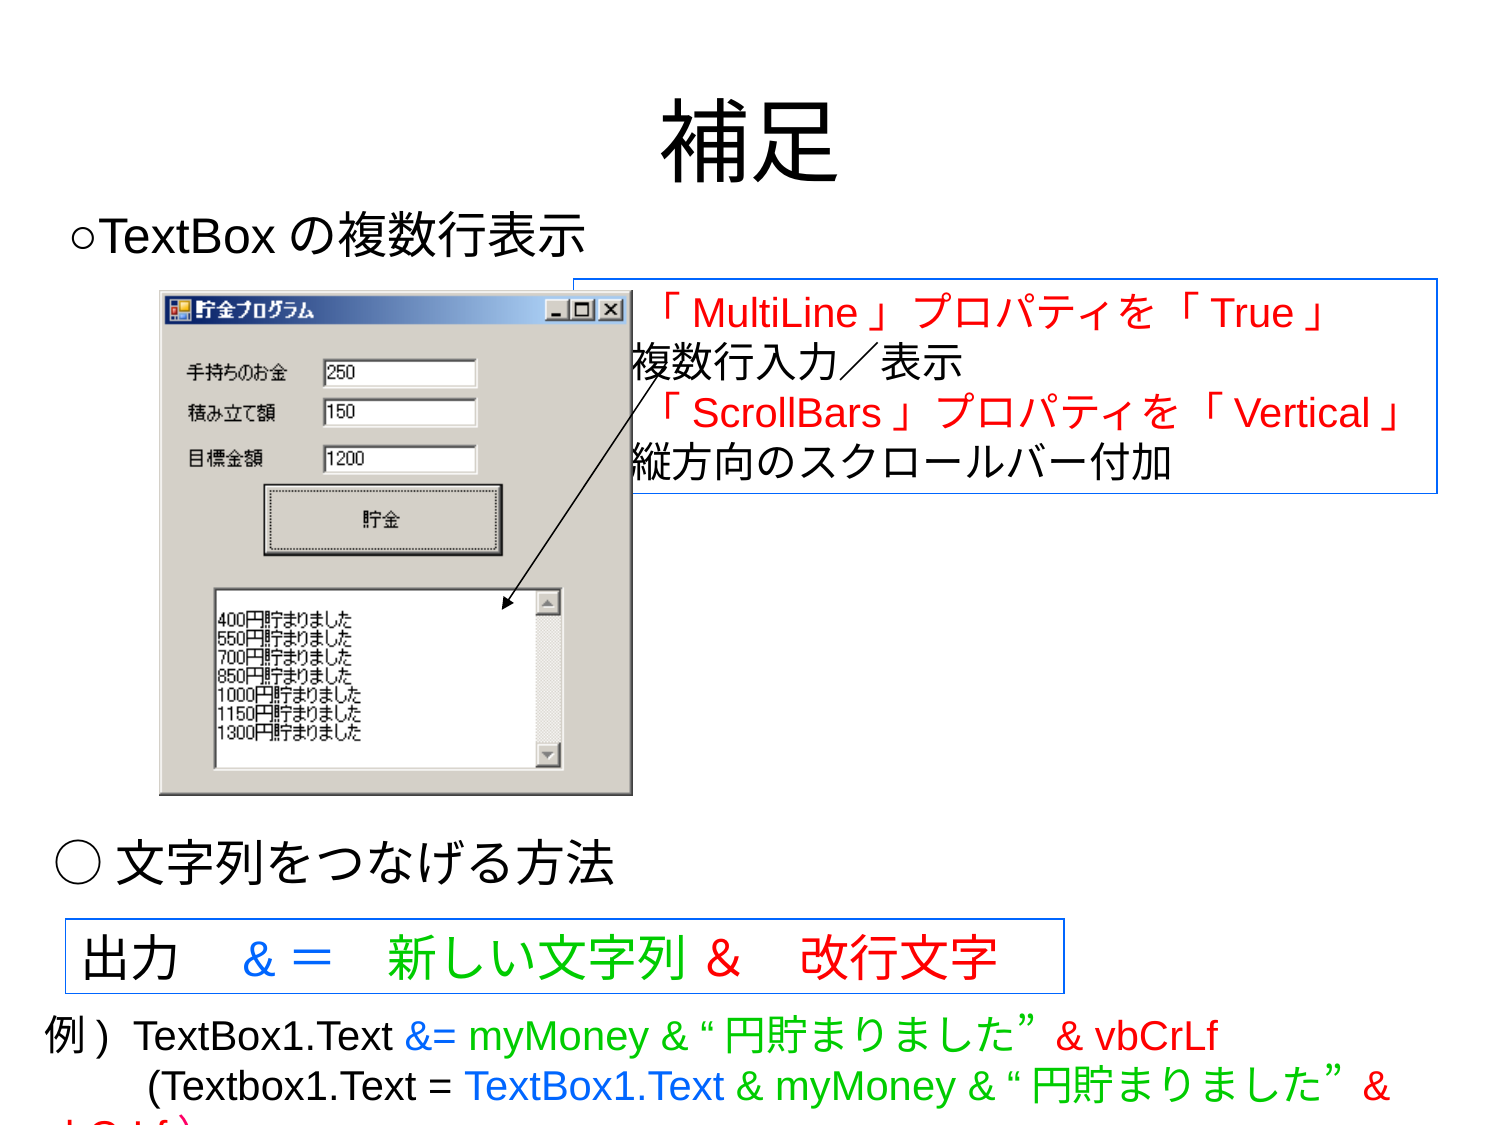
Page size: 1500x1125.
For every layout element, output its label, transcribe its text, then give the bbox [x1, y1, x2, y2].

text_box ○TextBoxの複数行表示 [53, 196, 1270, 272]
picture [159, 290, 634, 796]
text_box ○「MultiLine」プロパティを「True」 複数行入力／表示 ○「ScrollBars」プロパティを「Vertical」 縦方向のスクロールバー付加 [573, 278, 1438, 494]
text_box 出力 &＝ 新しい文字列 ＆ 改行文字 [65, 918, 1064, 994]
text_box ○文字列をつなげる方法 [38, 824, 631, 900]
title 補足 [75, 45, 1425, 233]
text_box 例) TextBox1.Text &= myMoney & “円貯まりました” & vbCrLf (Textbox1.Text = TextBox1.Text & myMoney & “円貯まりました” & vbCrLf） [29, 1001, 1483, 1125]
